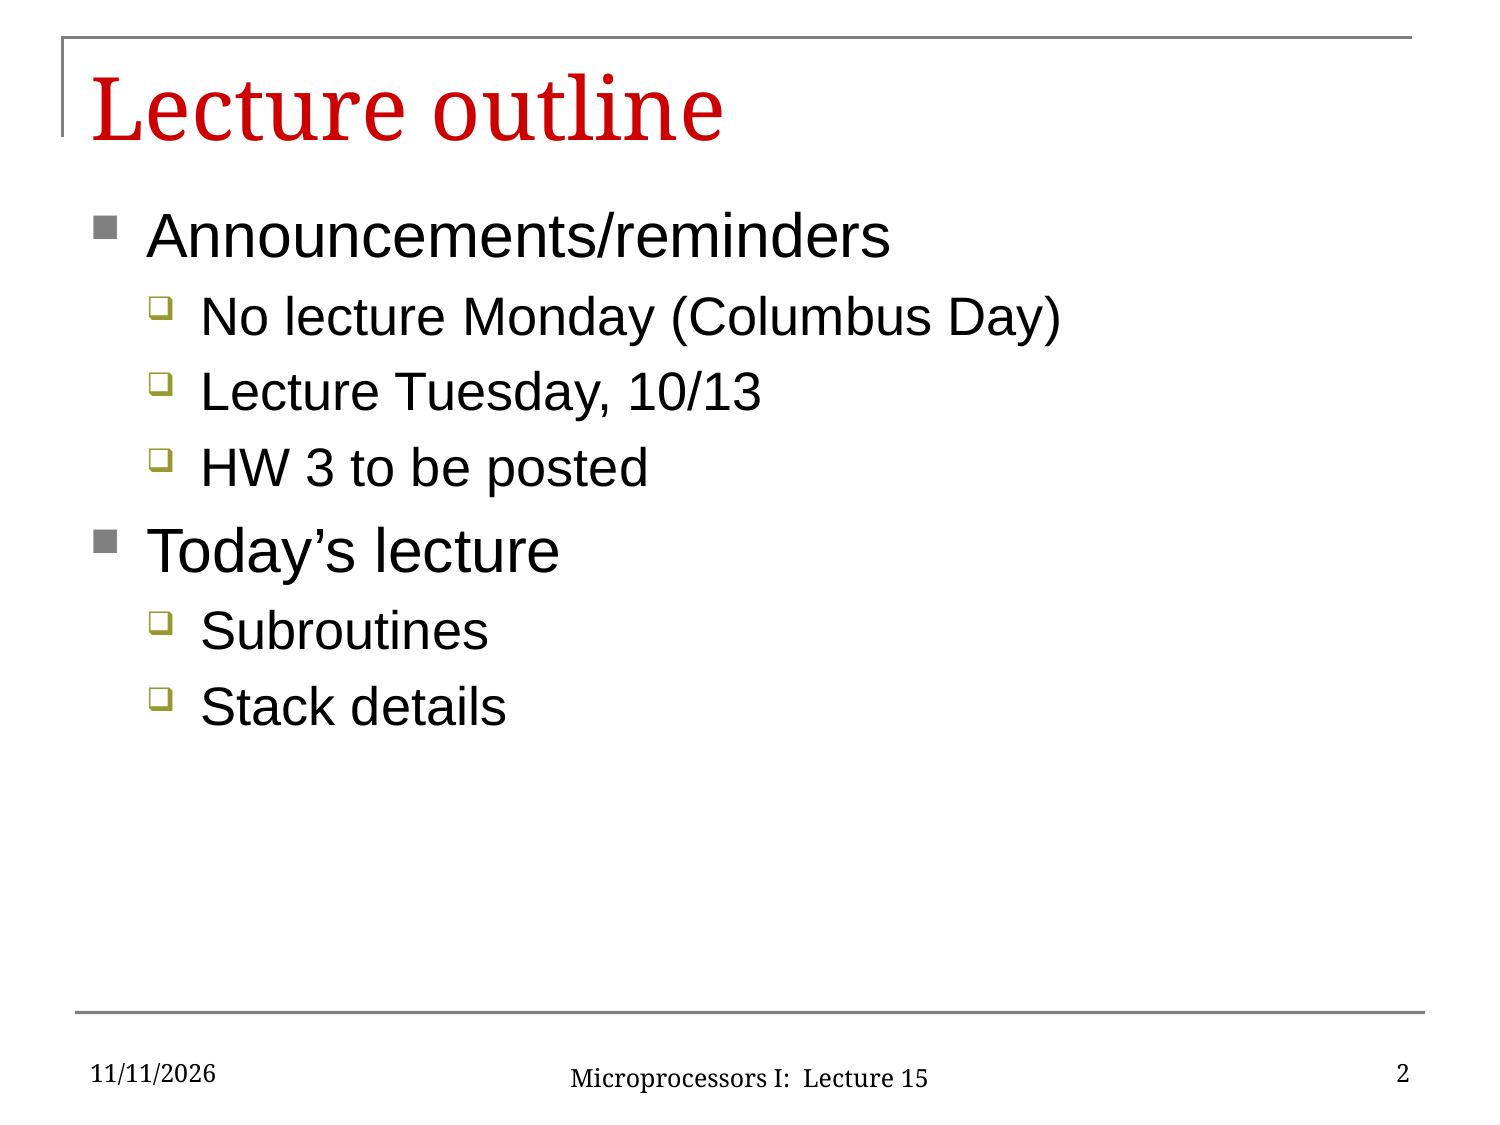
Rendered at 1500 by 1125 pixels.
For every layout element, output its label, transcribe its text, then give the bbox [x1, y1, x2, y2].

list Announcements/reminders No lecture Monday (Columbus Day) Lecture Tuesday, 10/13 HW 3 to be posted Today’s lecture Subroutines Stack details [75, 187, 1425, 1006]
footer Microprocessors I: Lecture 15 [512, 1024, 988, 1101]
slide_number 2 [1074, 1023, 1426, 1100]
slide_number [74, 1023, 426, 1100]
title Lecture outline [75, 45, 1425, 163]
